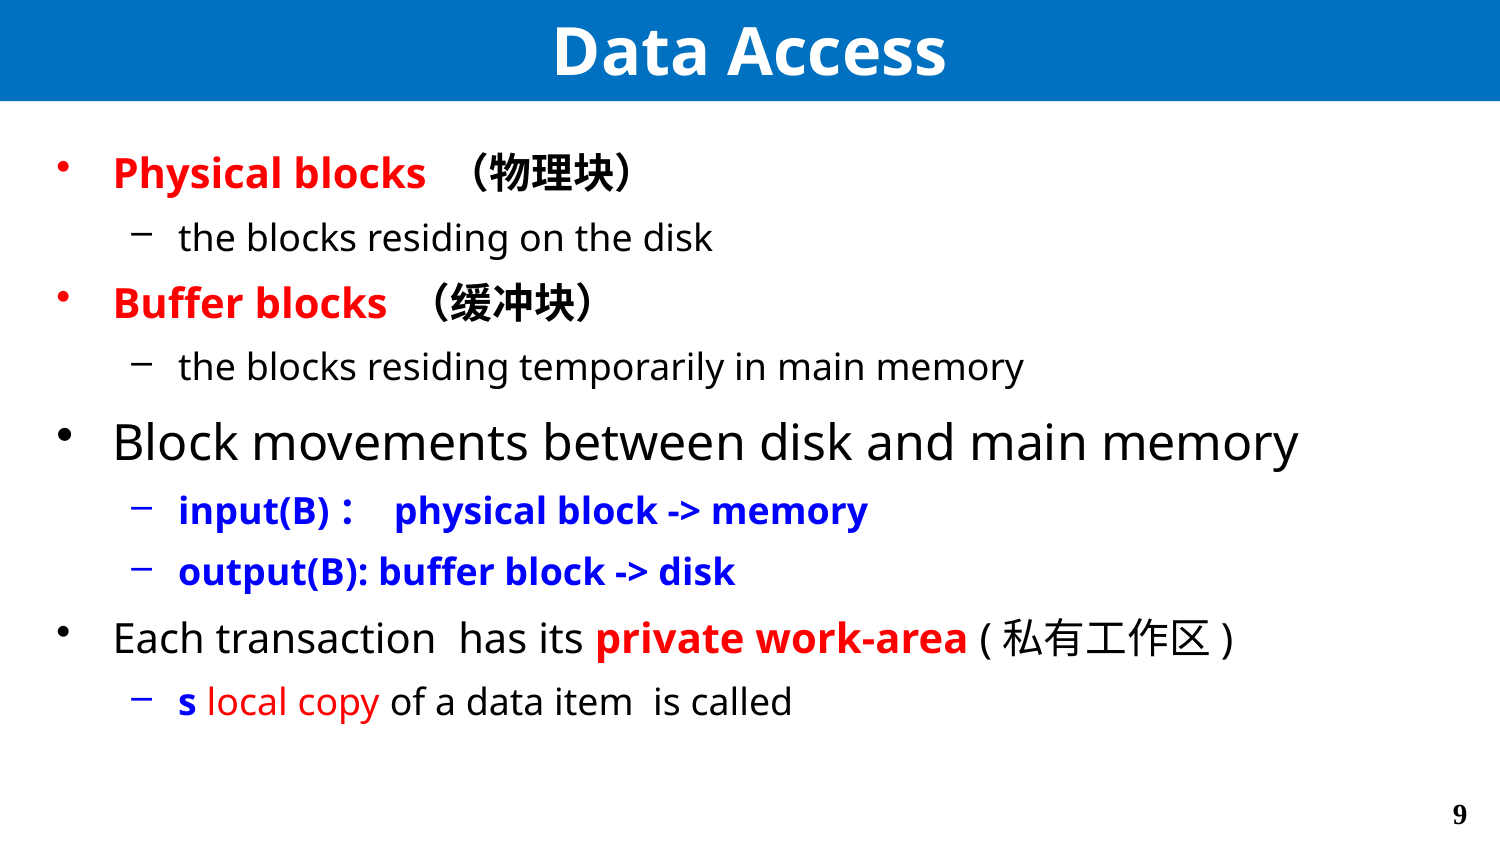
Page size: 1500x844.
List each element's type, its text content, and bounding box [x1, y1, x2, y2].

title Data Access [0, 0, 1500, 102]
